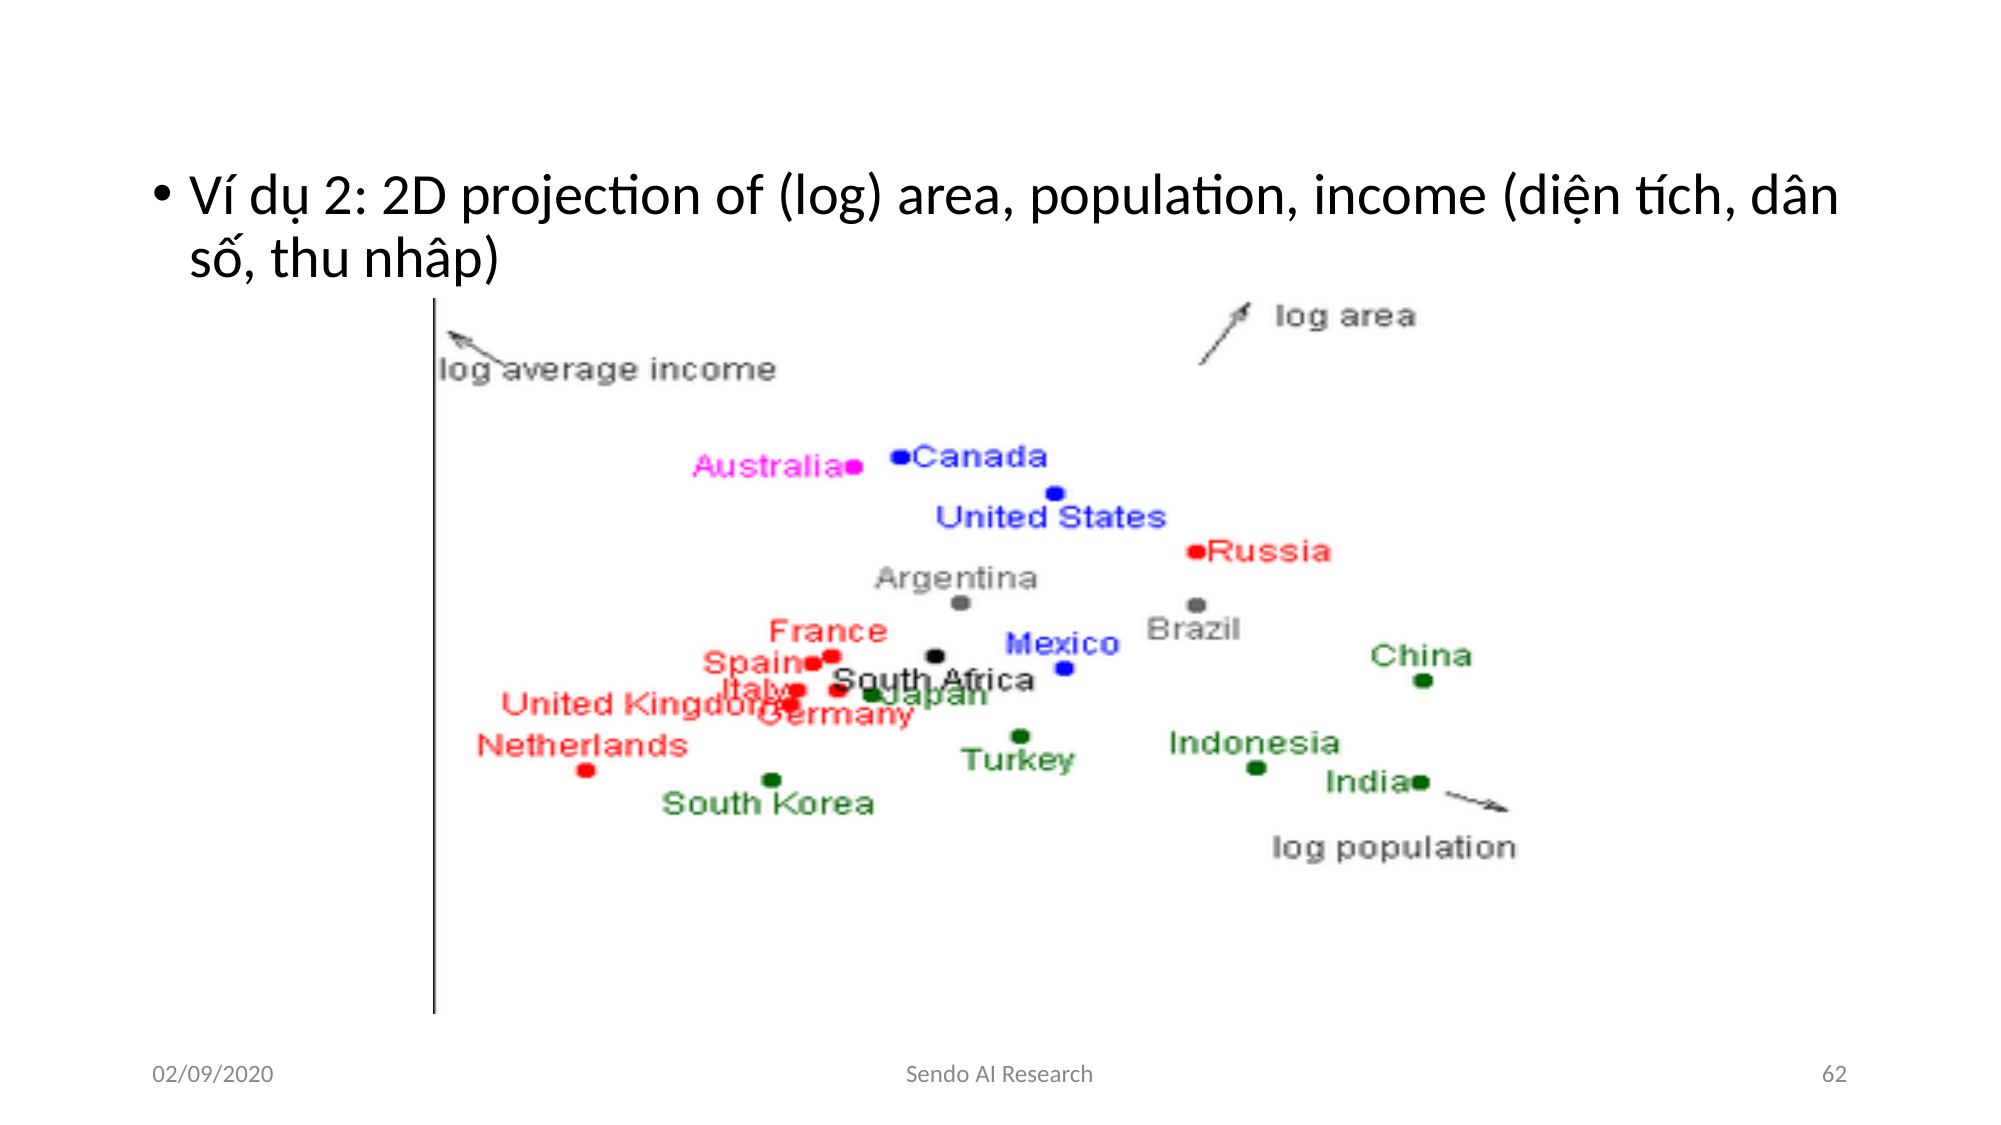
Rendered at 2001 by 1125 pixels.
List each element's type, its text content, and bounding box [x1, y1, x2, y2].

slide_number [137, 1042, 588, 1103]
list Ví dụ 2: 2D projection of (log) area, population, income (diện tích, dân số, thu nhâp) [137, 156, 1863, 1014]
picture [433, 298, 1519, 1014]
footer Sendo AI Research [662, 1042, 1338, 1103]
slide_number ‹#› [1412, 1042, 1863, 1103]
